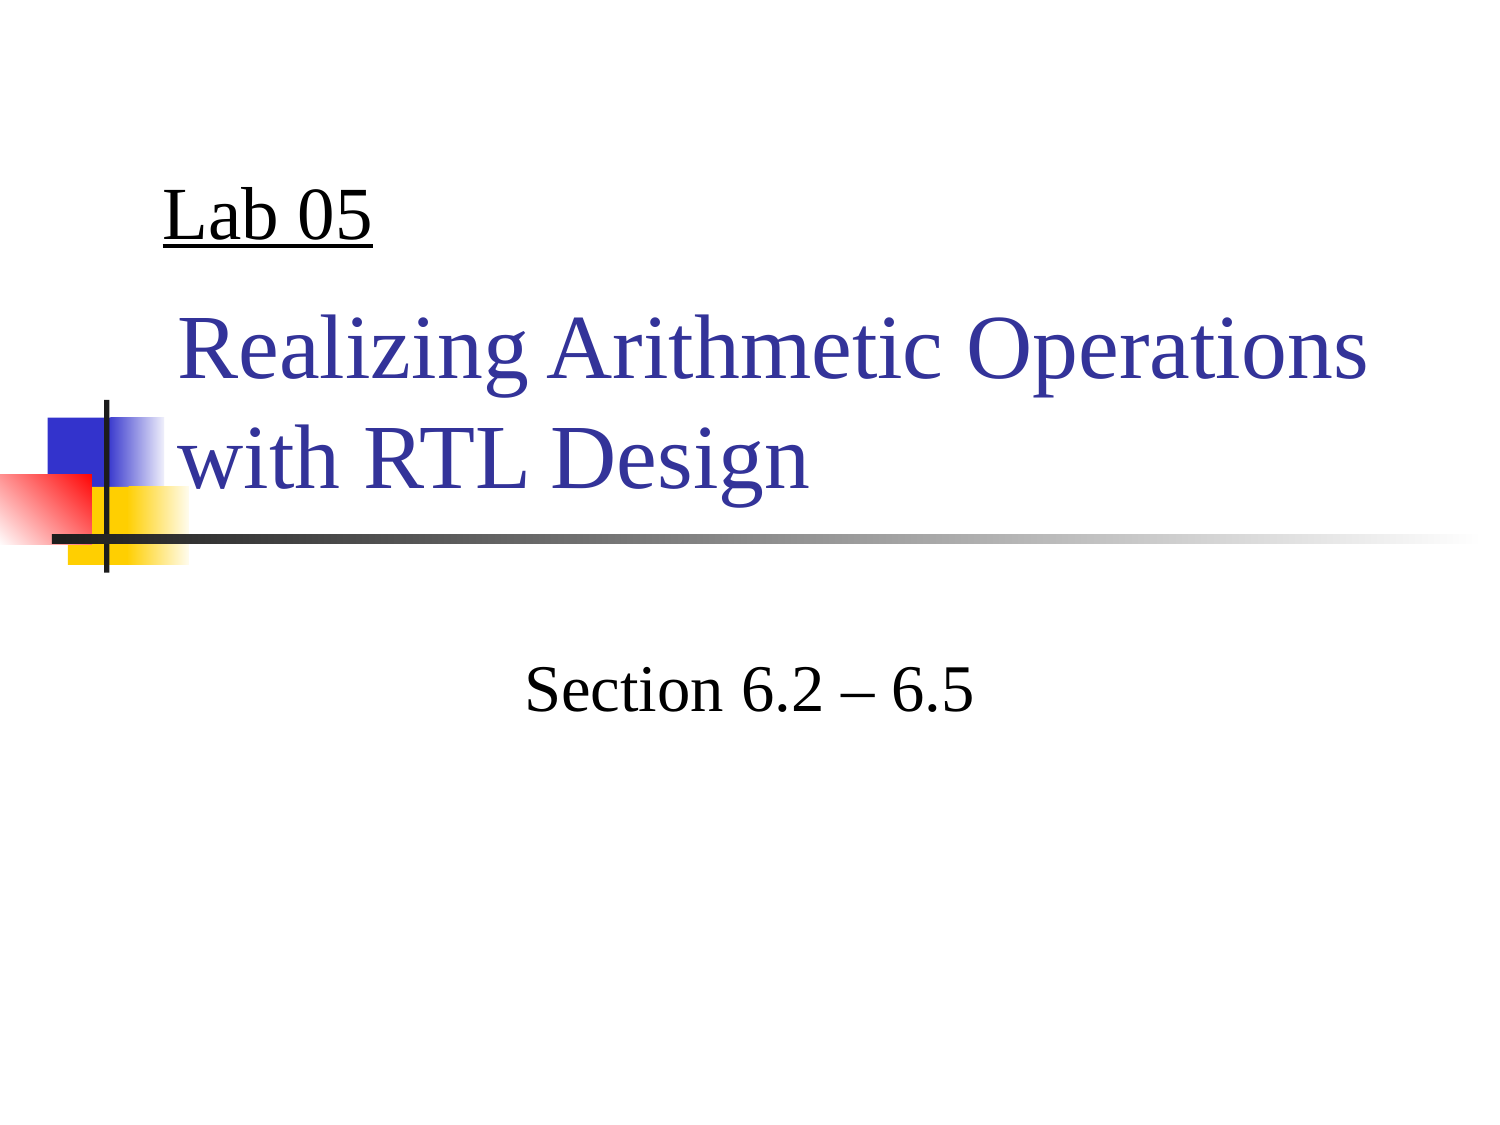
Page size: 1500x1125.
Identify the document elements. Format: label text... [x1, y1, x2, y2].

subtitle Section 6.2 – 6.5 [225, 637, 1275, 925]
text_box Lab 05 [147, 157, 388, 262]
title Realizing Arithmetic Operations with RTL Design [162, 275, 1438, 515]
